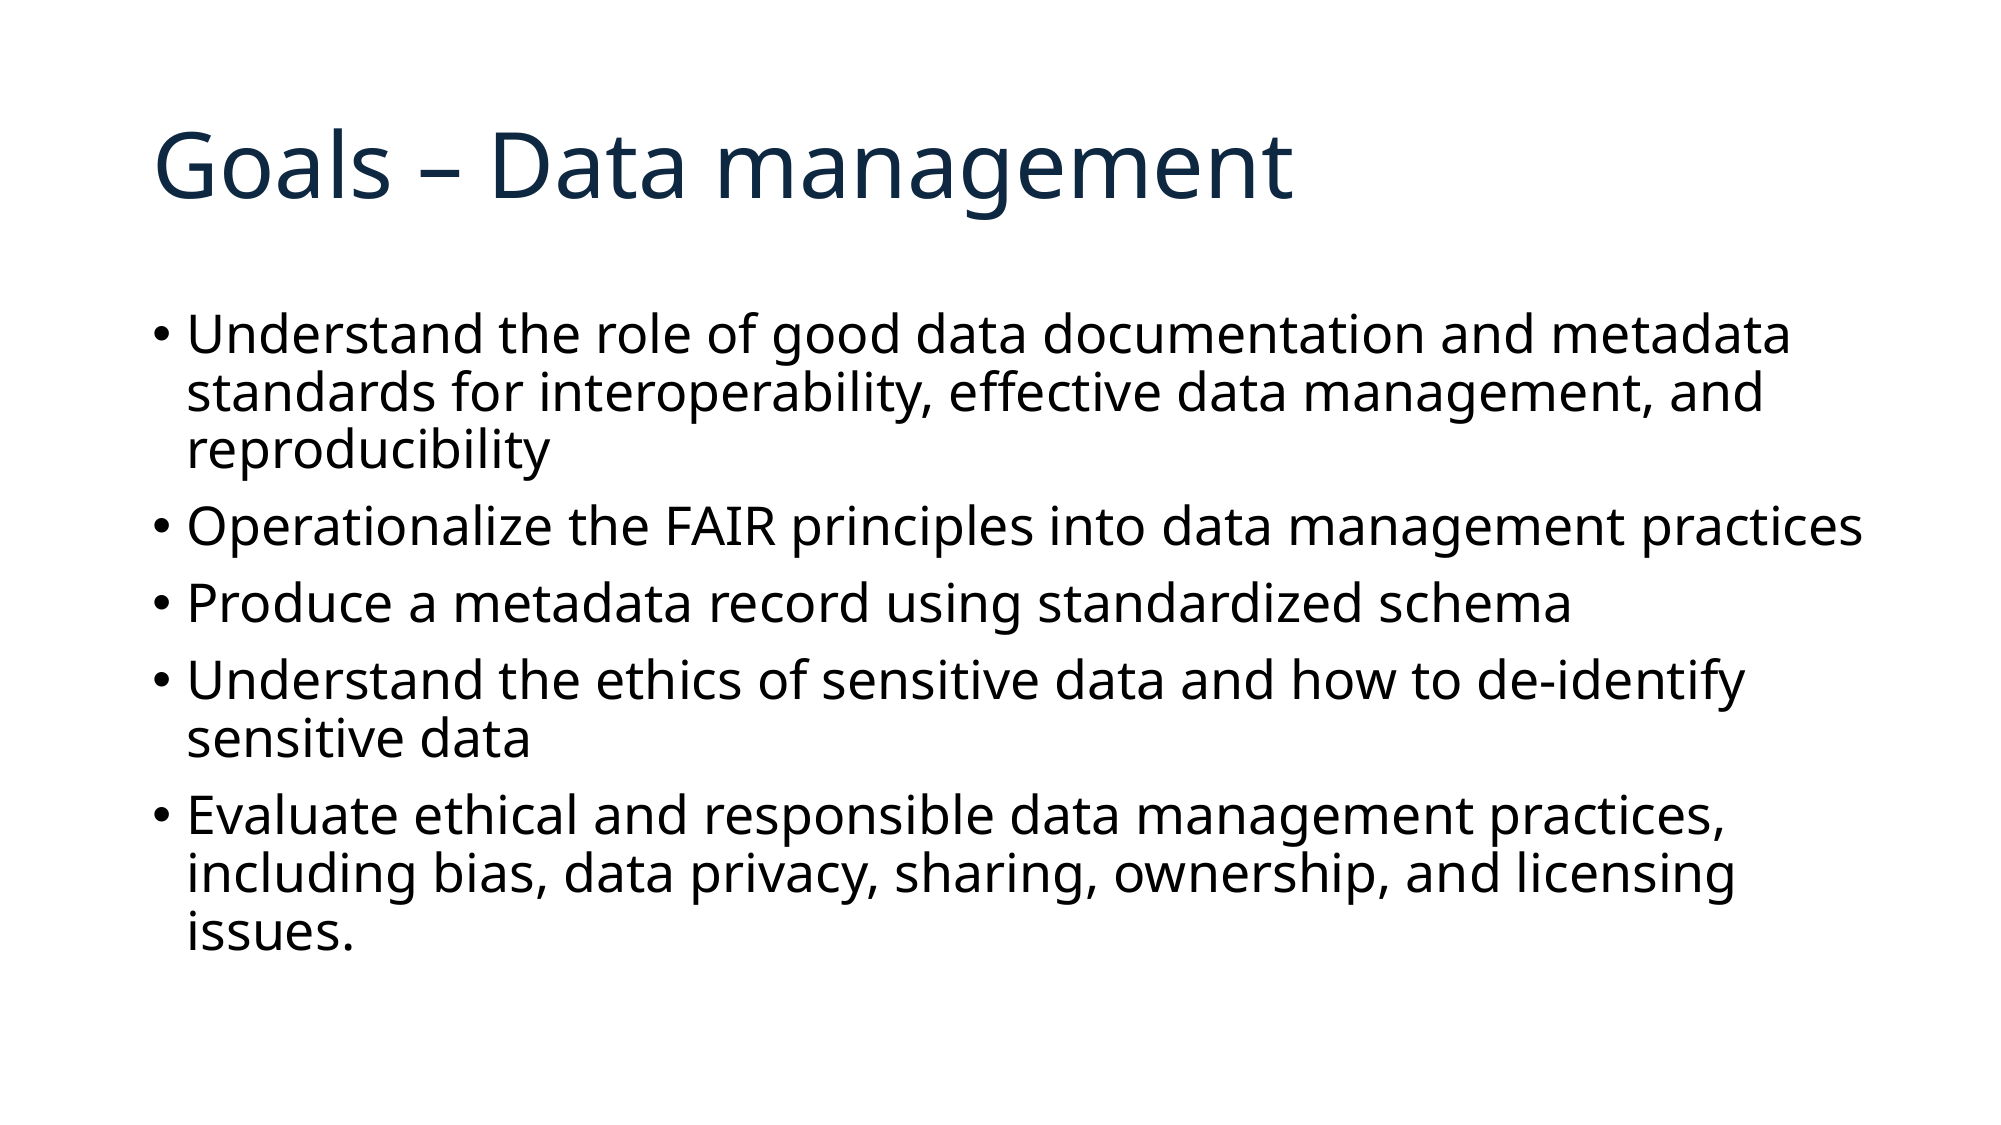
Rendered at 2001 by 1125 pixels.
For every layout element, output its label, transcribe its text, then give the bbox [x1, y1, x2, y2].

title Goals – Data management [137, 59, 1863, 278]
list Understand the role of good data documentation and metadata standards for interoperability, effective data management, and reproducibility Operationalize the FAIR principles into data management practices Produce a metadata record using standardized schema Understand the ethics of sensitive data and how to de-identify sensitive data Evaluate ethical and responsible data management practices, including bias, data privacy, sharing, ownership, and licensing issues. [137, 299, 1888, 1014]
